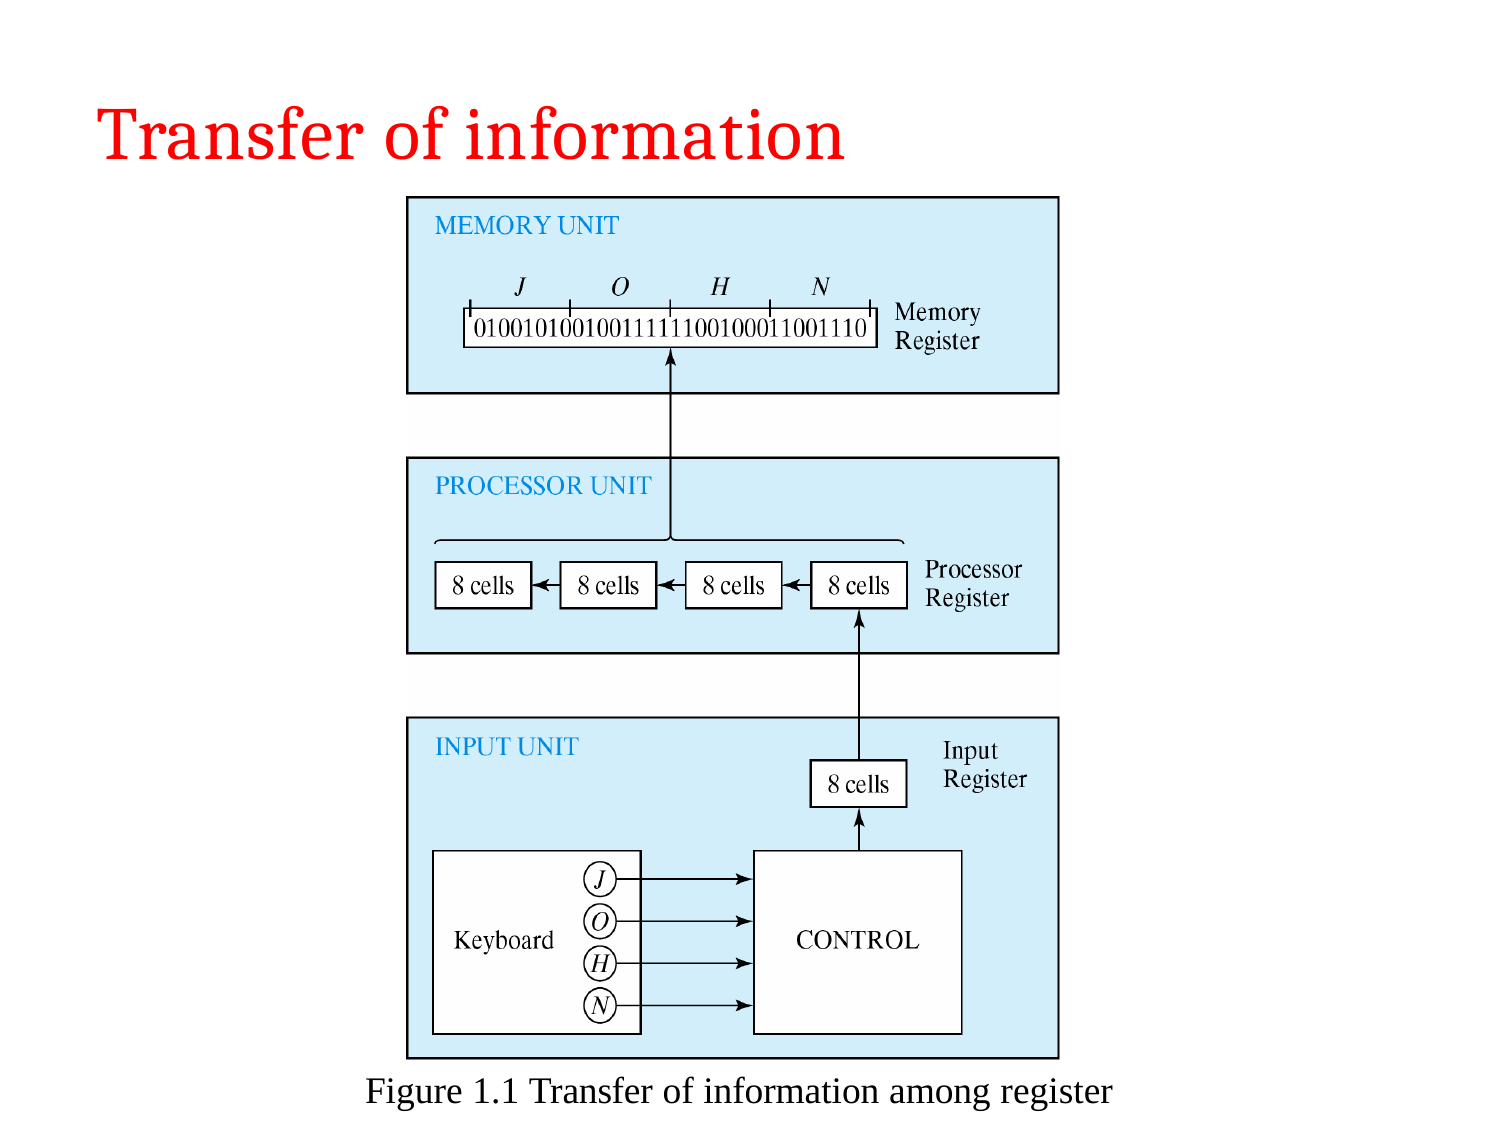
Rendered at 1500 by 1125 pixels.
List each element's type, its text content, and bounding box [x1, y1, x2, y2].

title Transfer of information [94, 82, 887, 273]
text_box Figure 1.1 Transfer of information among register [362, 1063, 1117, 1111]
picture [406, 194, 1062, 1063]
